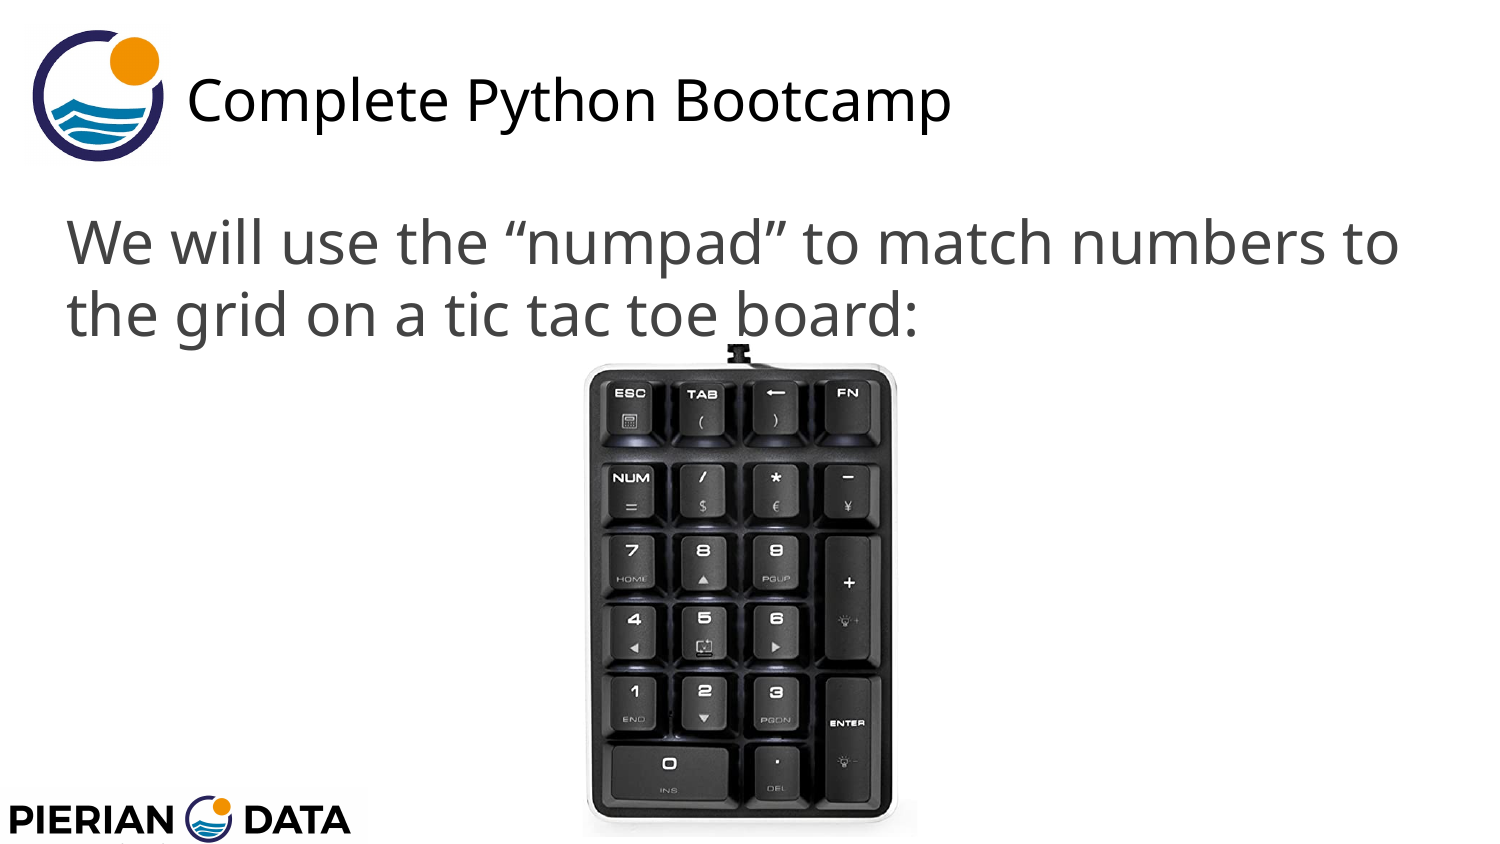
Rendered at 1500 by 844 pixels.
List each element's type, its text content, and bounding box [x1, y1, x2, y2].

picture [582, 344, 918, 837]
title Complete Python Bootcamp [176, 48, 1449, 143]
picture [0, 787, 368, 844]
list We will use the “numpad” to match numbers to the grid on a tic tac toe board: [51, 189, 1476, 750]
picture [24, 24, 172, 167]
